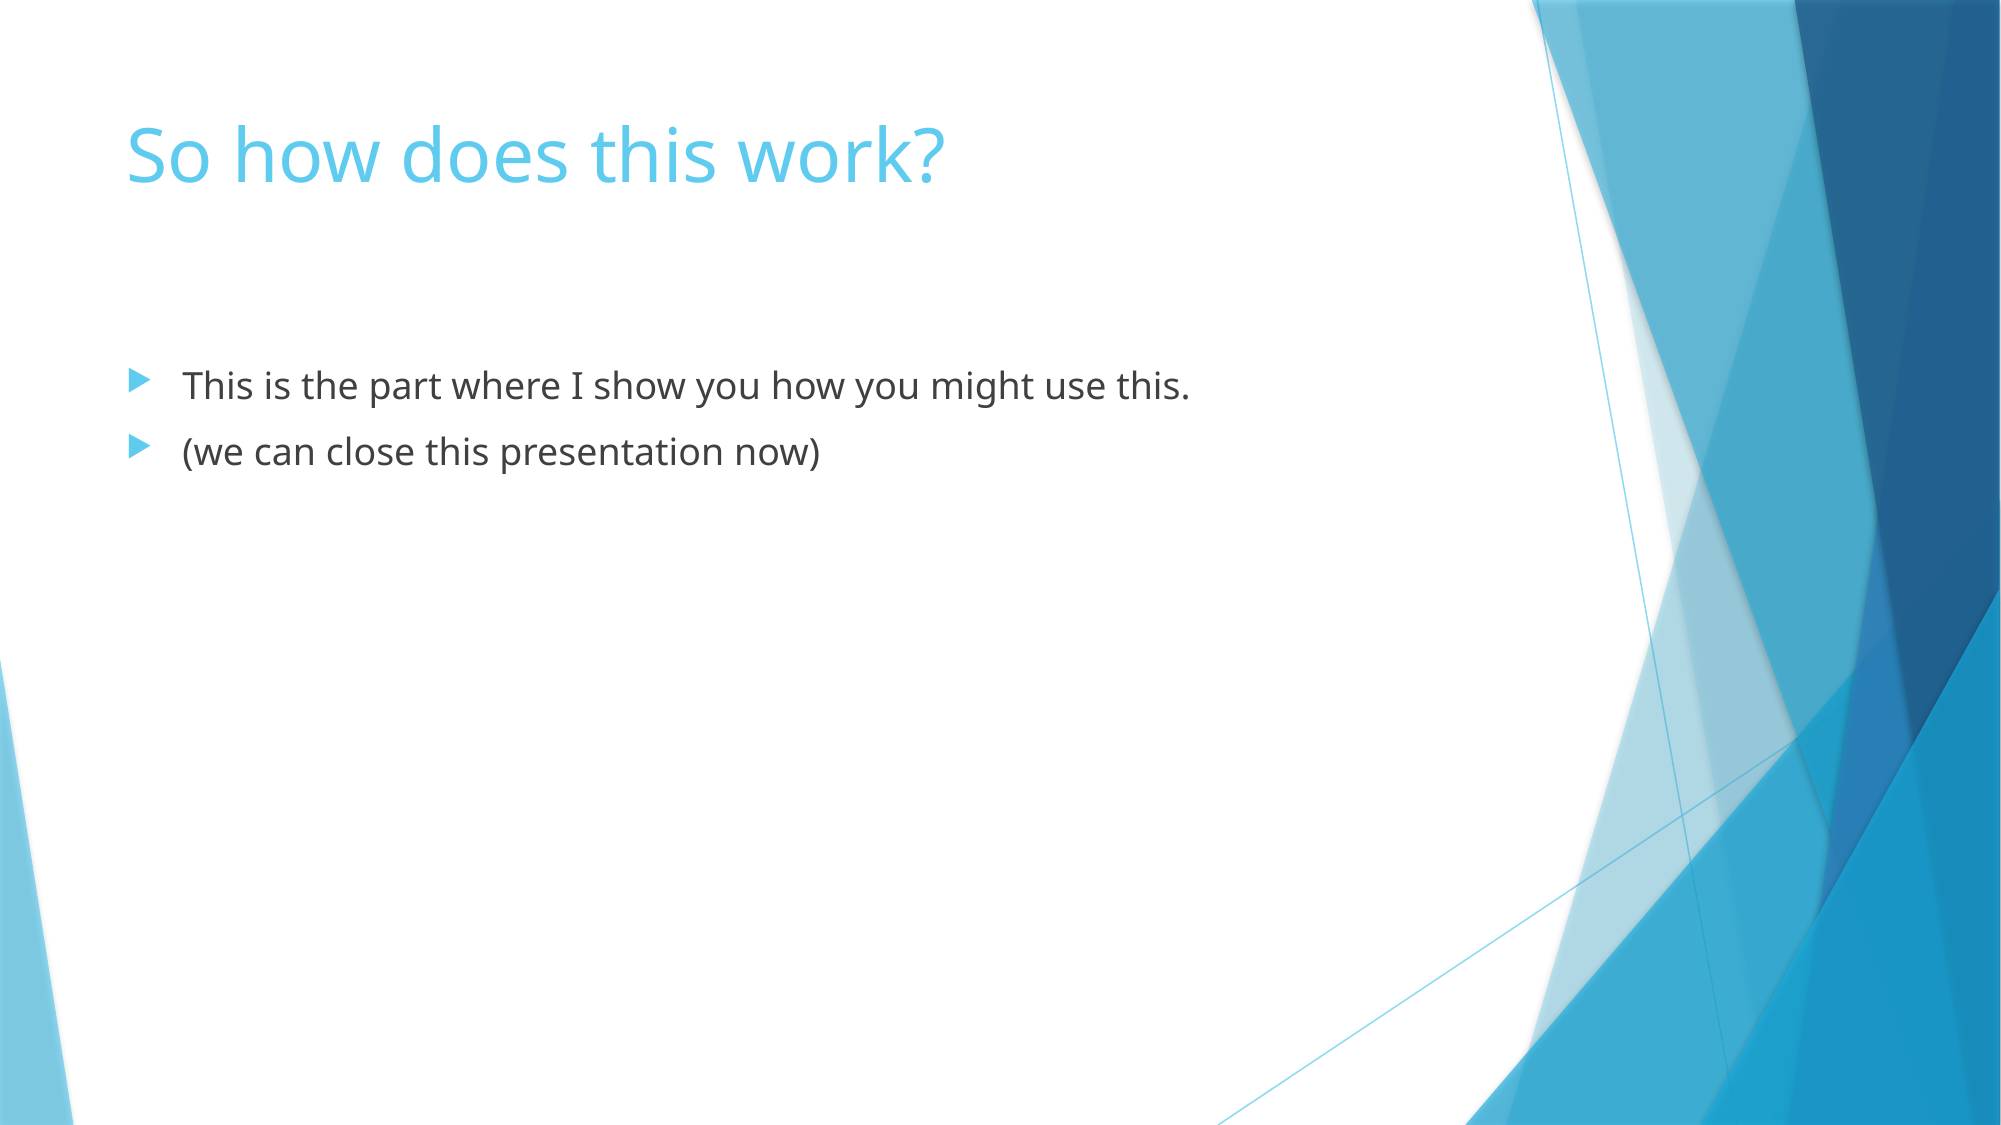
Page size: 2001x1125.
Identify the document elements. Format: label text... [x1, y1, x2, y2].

list This is the part where I show you how you might use this. (we can close this presentation now) [111, 354, 1522, 992]
title So how does this work? [111, 99, 1522, 317]
